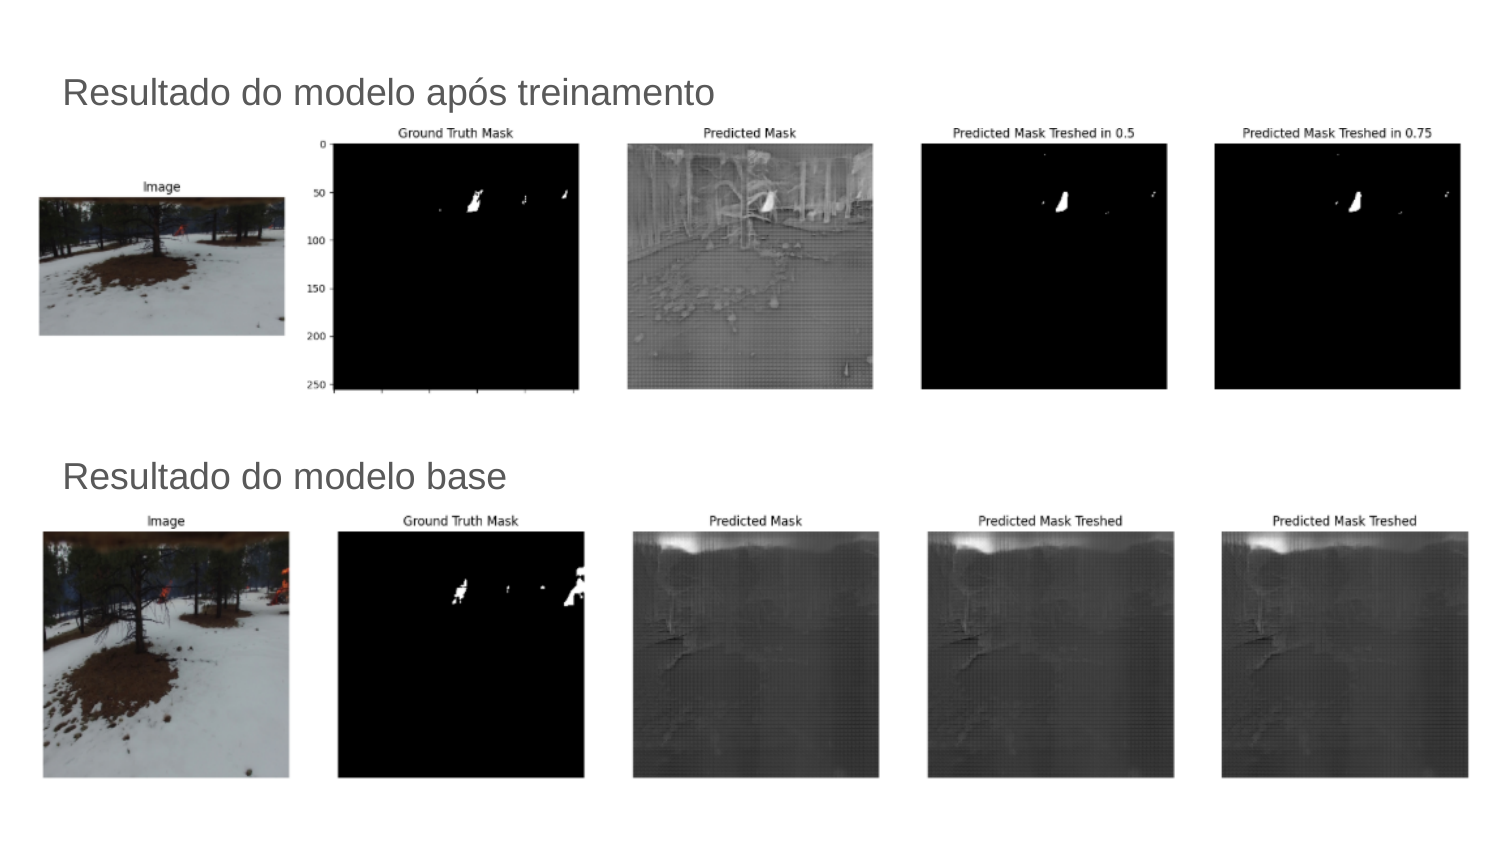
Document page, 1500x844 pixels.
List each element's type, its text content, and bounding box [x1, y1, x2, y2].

picture [24, 128, 1476, 396]
text_box Resultado do modelo após treinamento [47, 53, 1135, 127]
picture [24, 512, 1476, 792]
text_box Resultado do modelo base [47, 436, 1135, 510]
